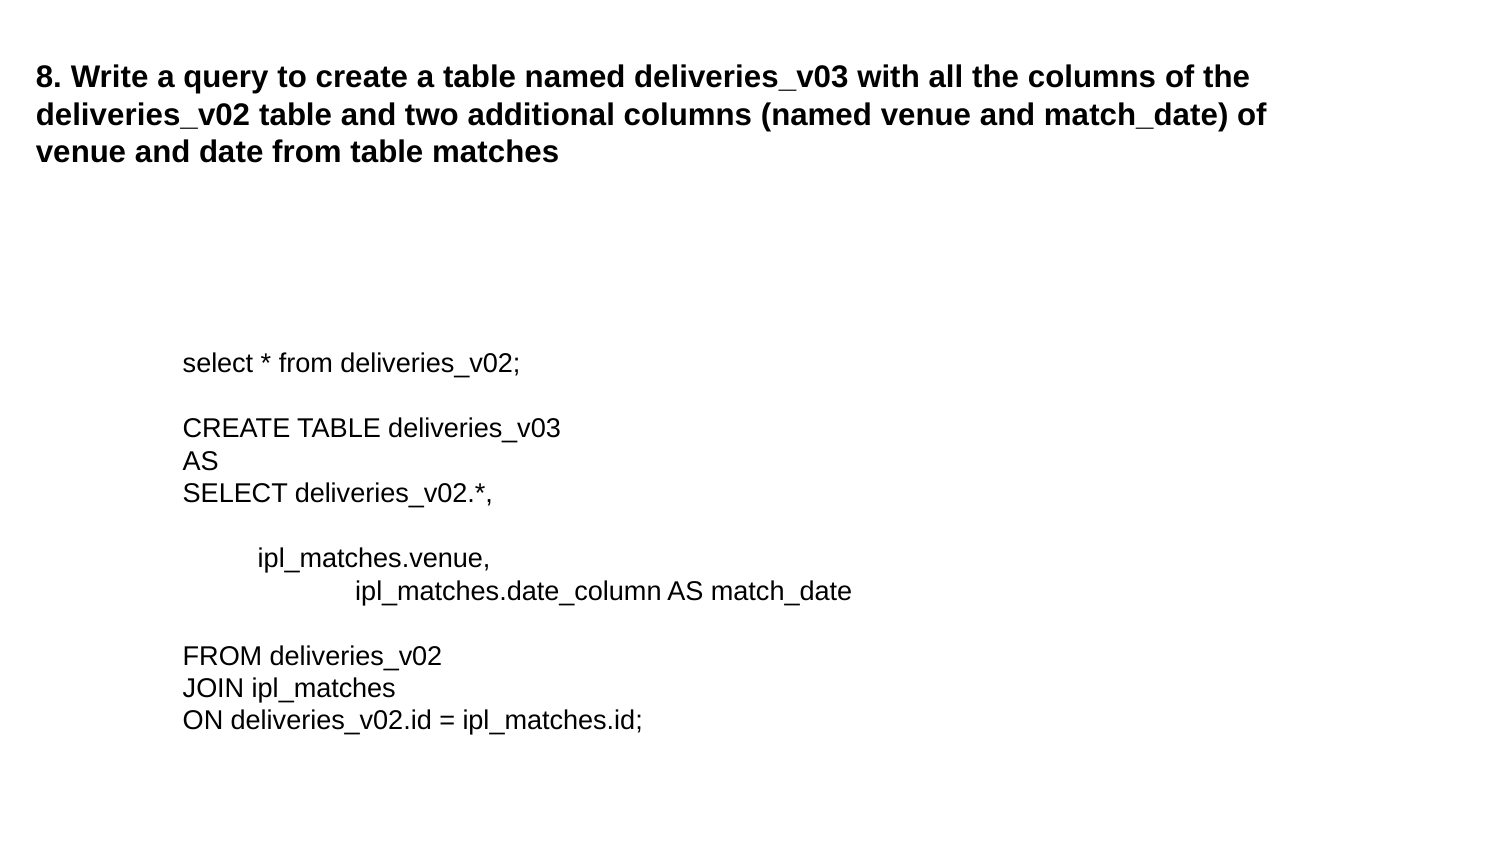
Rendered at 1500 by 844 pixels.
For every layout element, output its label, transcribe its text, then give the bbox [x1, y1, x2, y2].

text_box 8. Write a query to create a table named deliveries_v03 with all the columns of the deliveries_v02 table and two additional columns (named venue and match_date) of venue and date from table matches [20, 41, 1500, 184]
text_box select * from deliveries_v02; CREATE TABLE deliveries_v03 AS SELECT deliveries_v02.*, ipl_matches.venue, ipl_matches.date_column AS match_date FROM deliveries_v02 JOIN ipl_matches ON deliveries_v02.id = ipl_matches.id; [167, 330, 975, 751]
